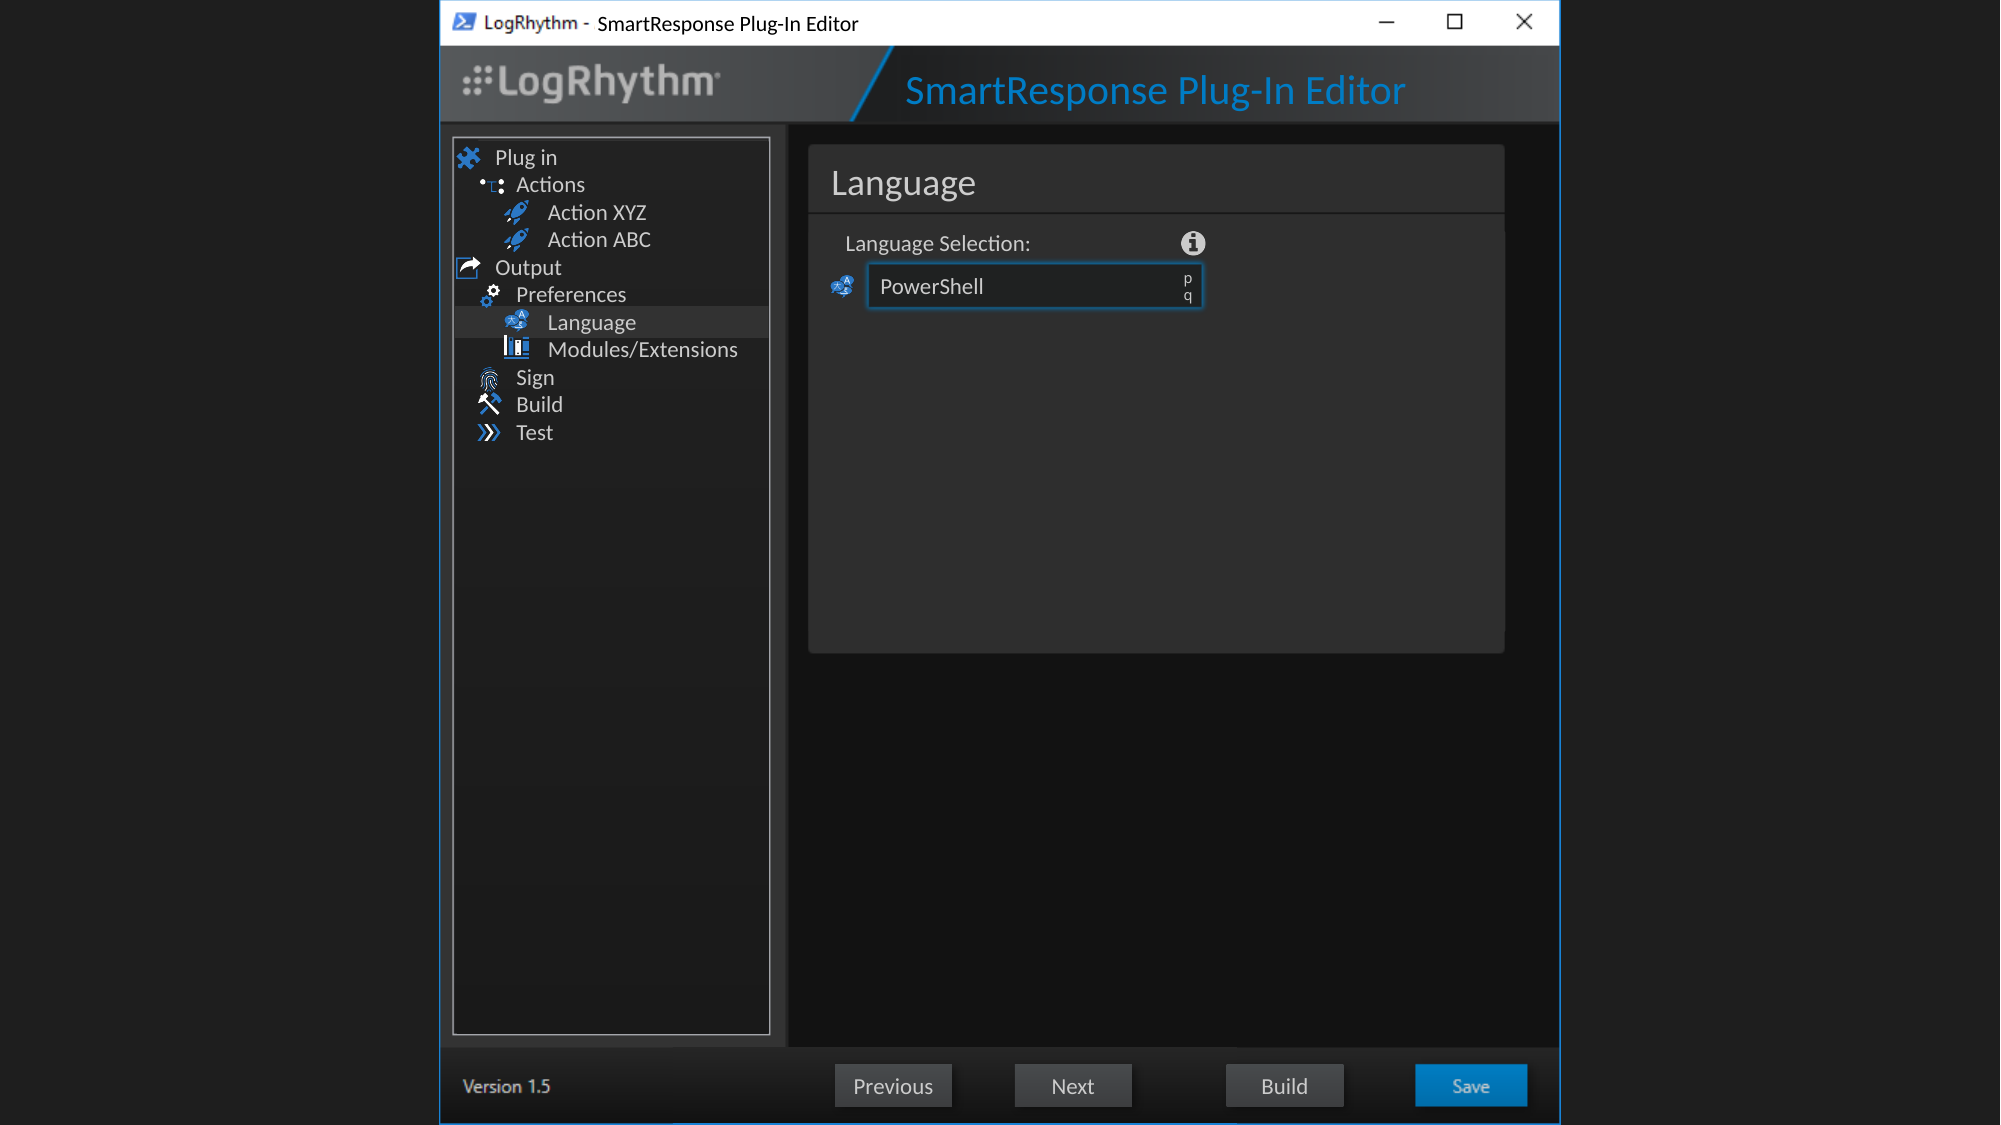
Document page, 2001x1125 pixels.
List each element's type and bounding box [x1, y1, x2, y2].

picture [438, 0, 1561, 1125]
